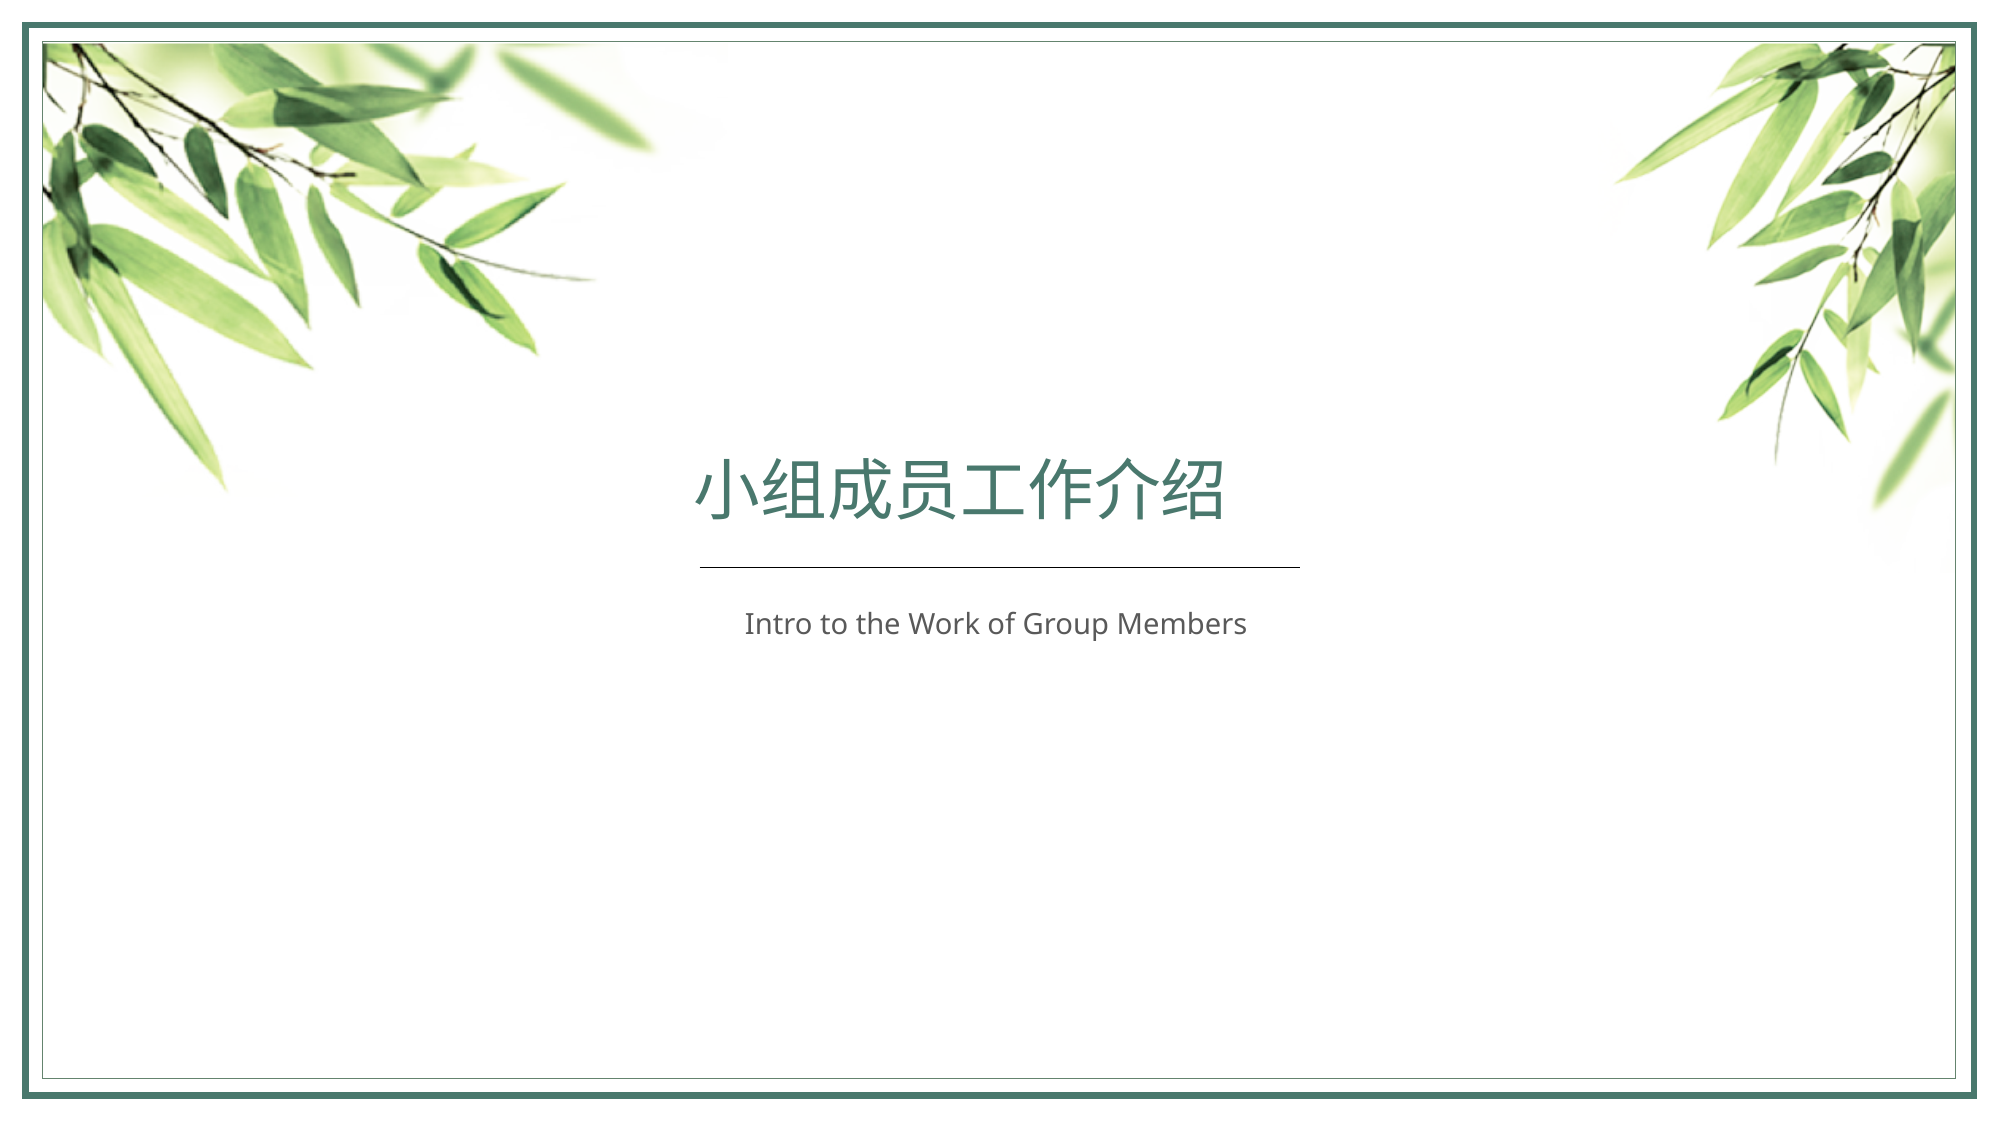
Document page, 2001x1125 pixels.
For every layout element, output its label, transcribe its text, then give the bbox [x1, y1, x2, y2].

picture [42, 0, 728, 674]
picture [1516, 41, 1956, 573]
text_box 小组成员工作介绍 [678, 440, 1322, 536]
text_box [42, 41, 1956, 1080]
text_box Intro to the Work of Group Members [686, 597, 1314, 648]
text_box [25, 24, 1975, 1097]
